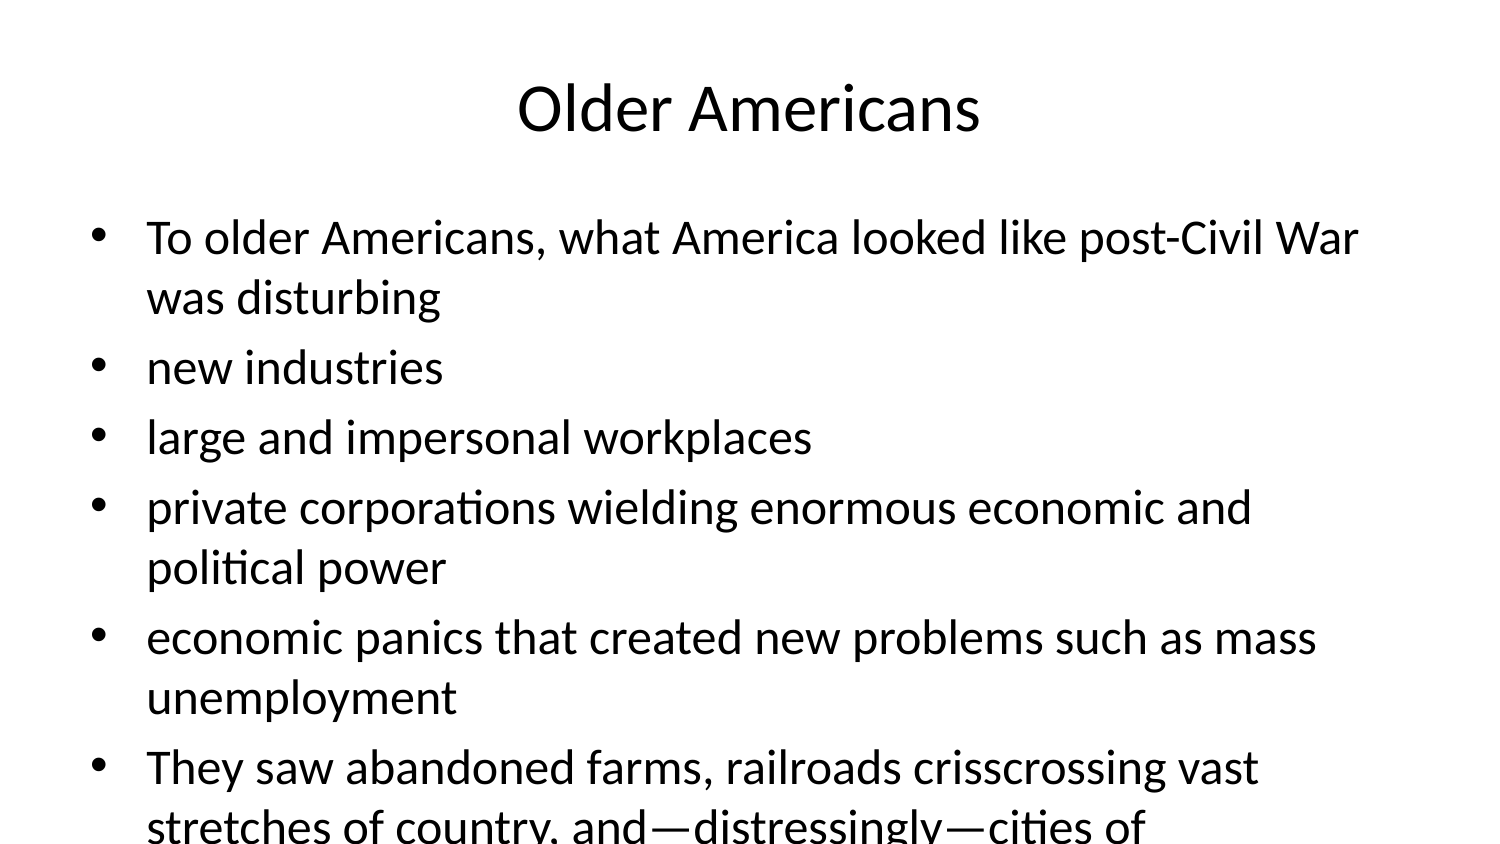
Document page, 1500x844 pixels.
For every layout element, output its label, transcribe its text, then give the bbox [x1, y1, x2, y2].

list To older Americans, what America looked like post-Civil War was disturbing new industries large and impersonal workplaces private corporations wielding enormous economic and political power economic panics that created new problems such as mass unemployment They saw abandoned farms, railroads crisscrossing vast stretches of country, and—distressingly—cities of unprecedented size and complexity. [75, 196, 1425, 754]
title Older Americans [75, 33, 1425, 175]
